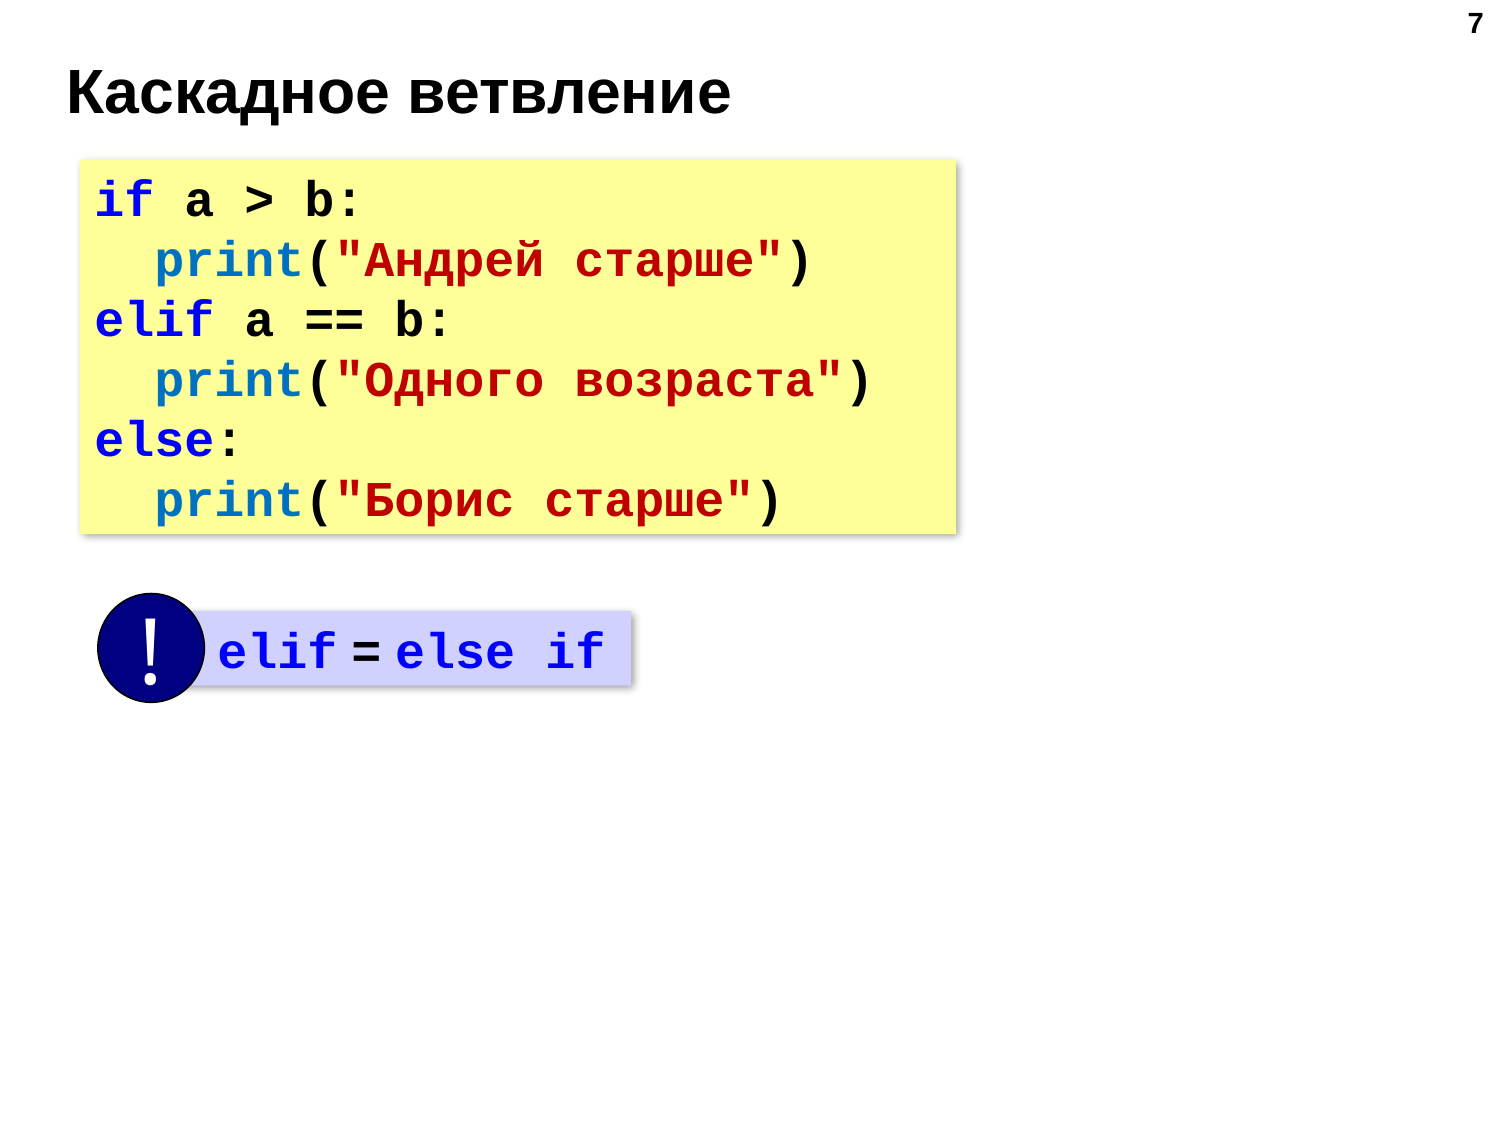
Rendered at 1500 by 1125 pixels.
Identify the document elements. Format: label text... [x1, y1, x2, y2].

text_box if a > b: print("Андрей старше") elif a == b: print("Одного возраста") else: print("Борис старше") [79, 159, 957, 535]
slide_number 7 [1148, 0, 1500, 75]
title Каскадное ветвление [51, 49, 1425, 127]
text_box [97, 593, 632, 703]
